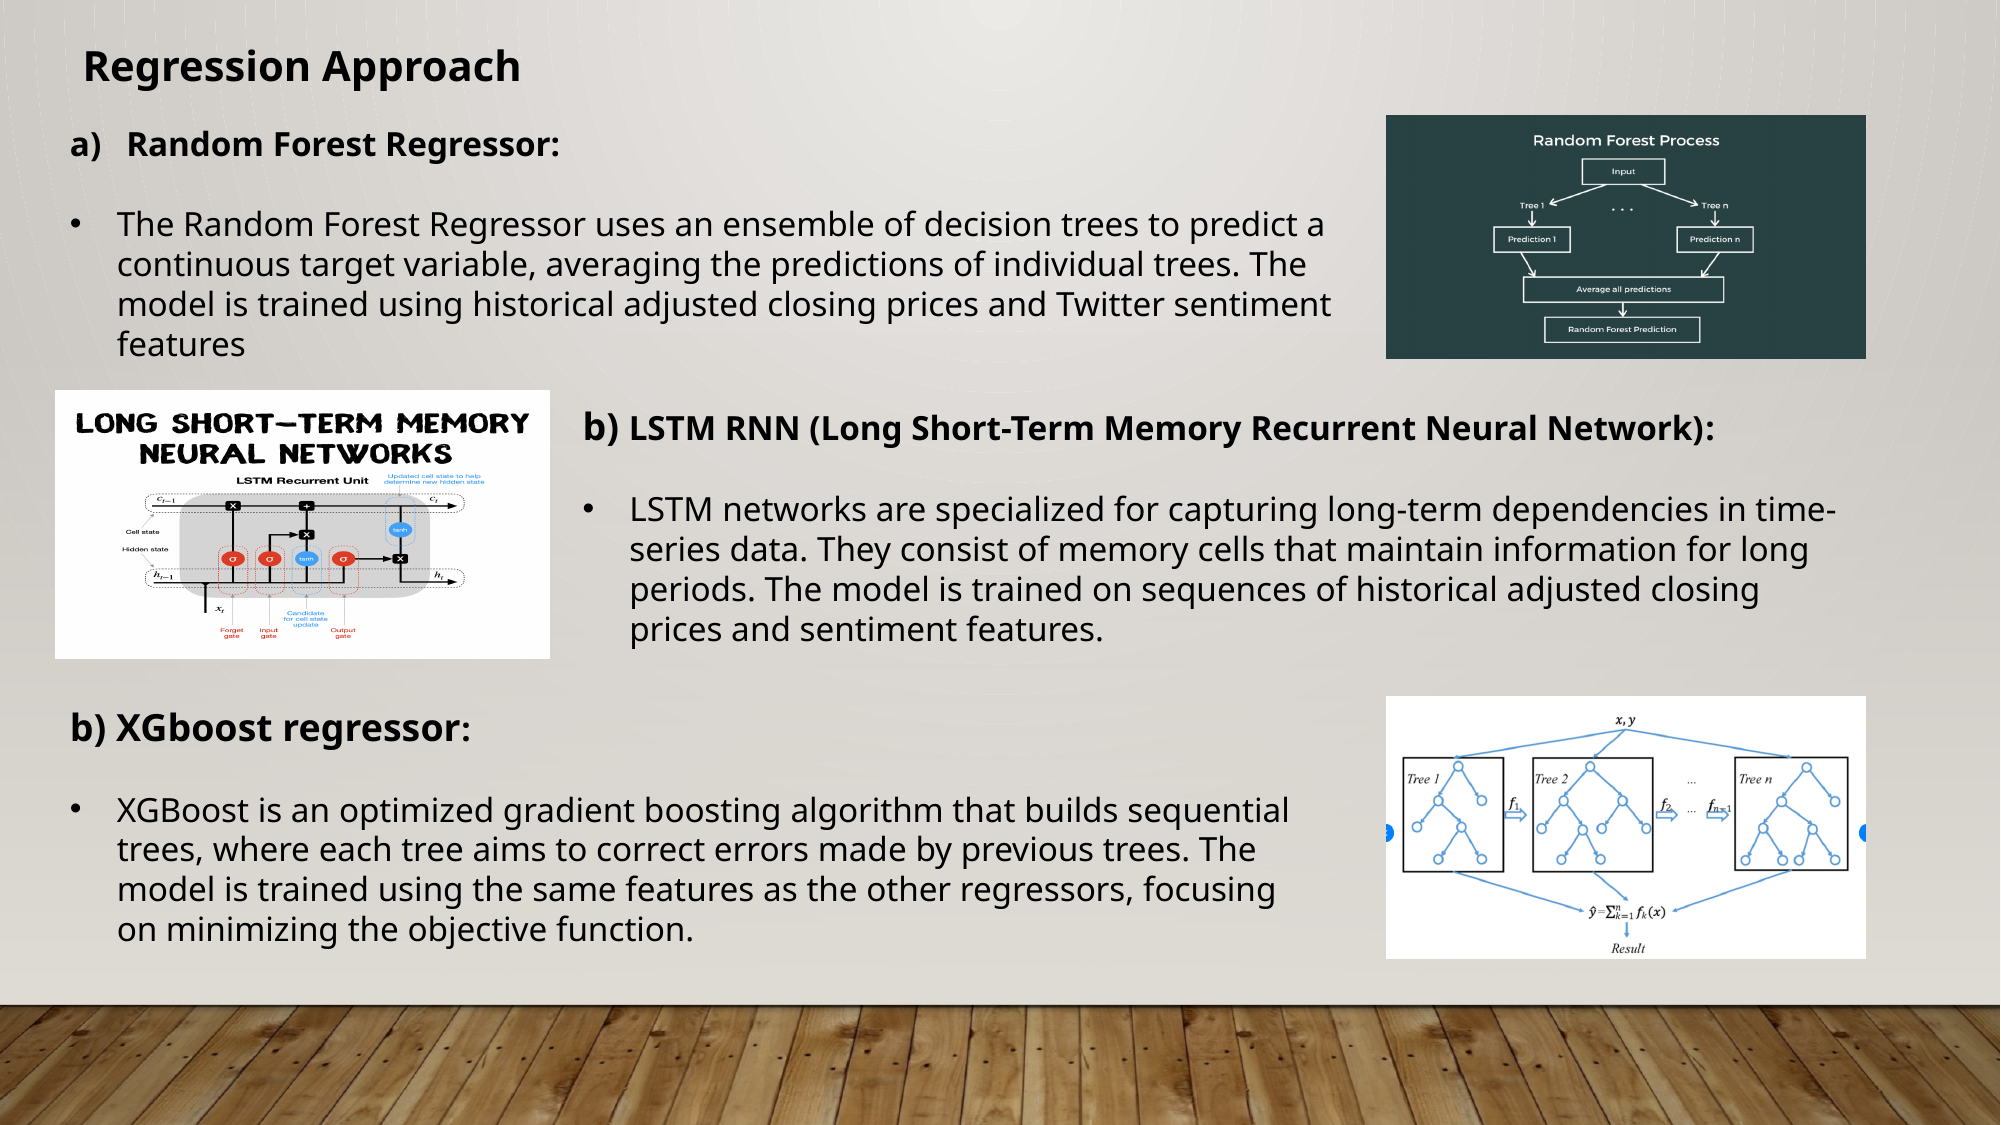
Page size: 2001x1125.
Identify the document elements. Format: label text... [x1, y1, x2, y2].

picture [54, 390, 550, 659]
text_box Regression Approach [67, 32, 537, 98]
picture [1386, 115, 1866, 359]
text_box Random Forest Regressor: The Random Forest Regressor uses an ensemble of decision trees to predict a continuous target variable, averaging the predictions of individual trees. The model is trained using historical adjusted closing prices and Twitter sentiment features [55, 115, 1353, 370]
text_box b) XGboost regressor: XGBoost is an optimized gradient boosting algorithm that builds sequential trees, where each tree aims to correct errors made by previous trees. The model is trained using the same features as the other regressors, focusing on minimizing the objective function. [55, 696, 1321, 956]
picture [0, 1005, 2000, 1125]
picture [1386, 696, 1866, 960]
text_box b) LSTM RNN (Long Short-Term Memory Recurrent Neural Network): LSTM networks are specialized for capturing long-term dependencies in time-series data. They consist of memory cells that maintain information for long periods. The model is trained on sequences of historical adjusted closing prices and sentiment features. [567, 395, 1866, 656]
